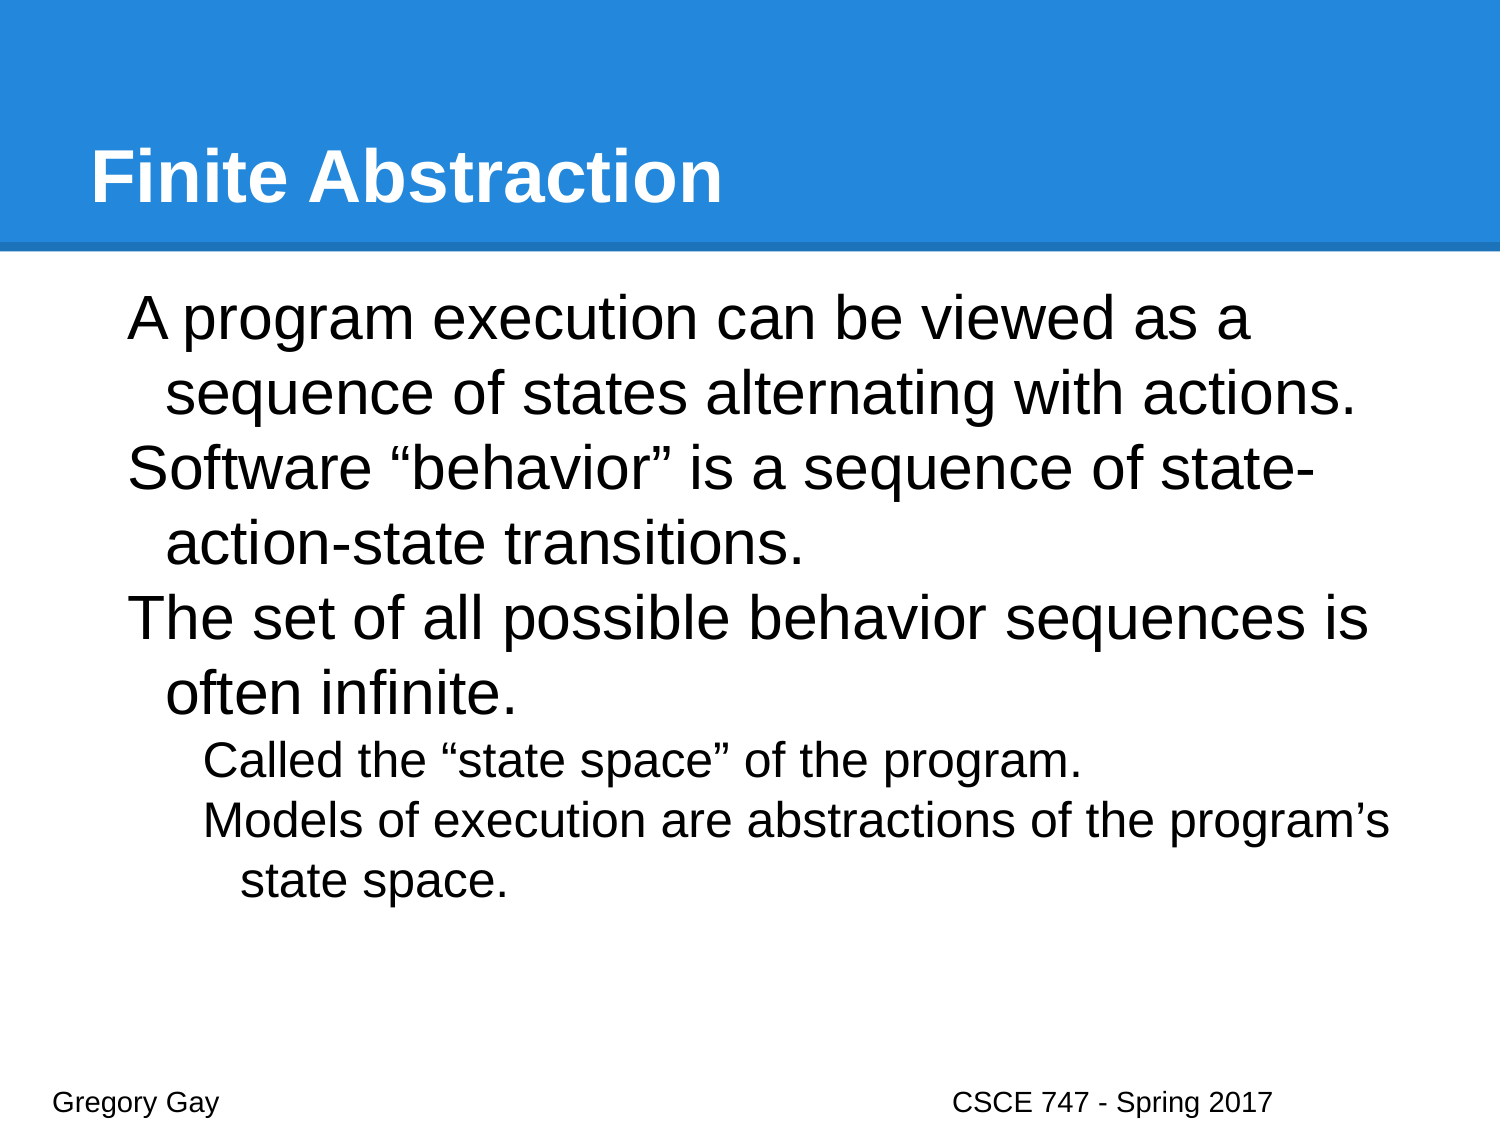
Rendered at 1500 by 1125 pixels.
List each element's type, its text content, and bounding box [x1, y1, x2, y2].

list A program execution can be viewed as a sequence of states alternating with actions. Software “behavior” is a sequence of state-action-state transitions. The set of all possible behavior sequences is often infinite. Called the “state space” of the program. Models of execution are abstractions of the program’s state space. [75, 262, 1425, 1068]
text_box Gregory Gay CSCE 747 - Spring 2017 9 [37, 1068, 1463, 1114]
title Finite Abstraction [75, 45, 1425, 233]
